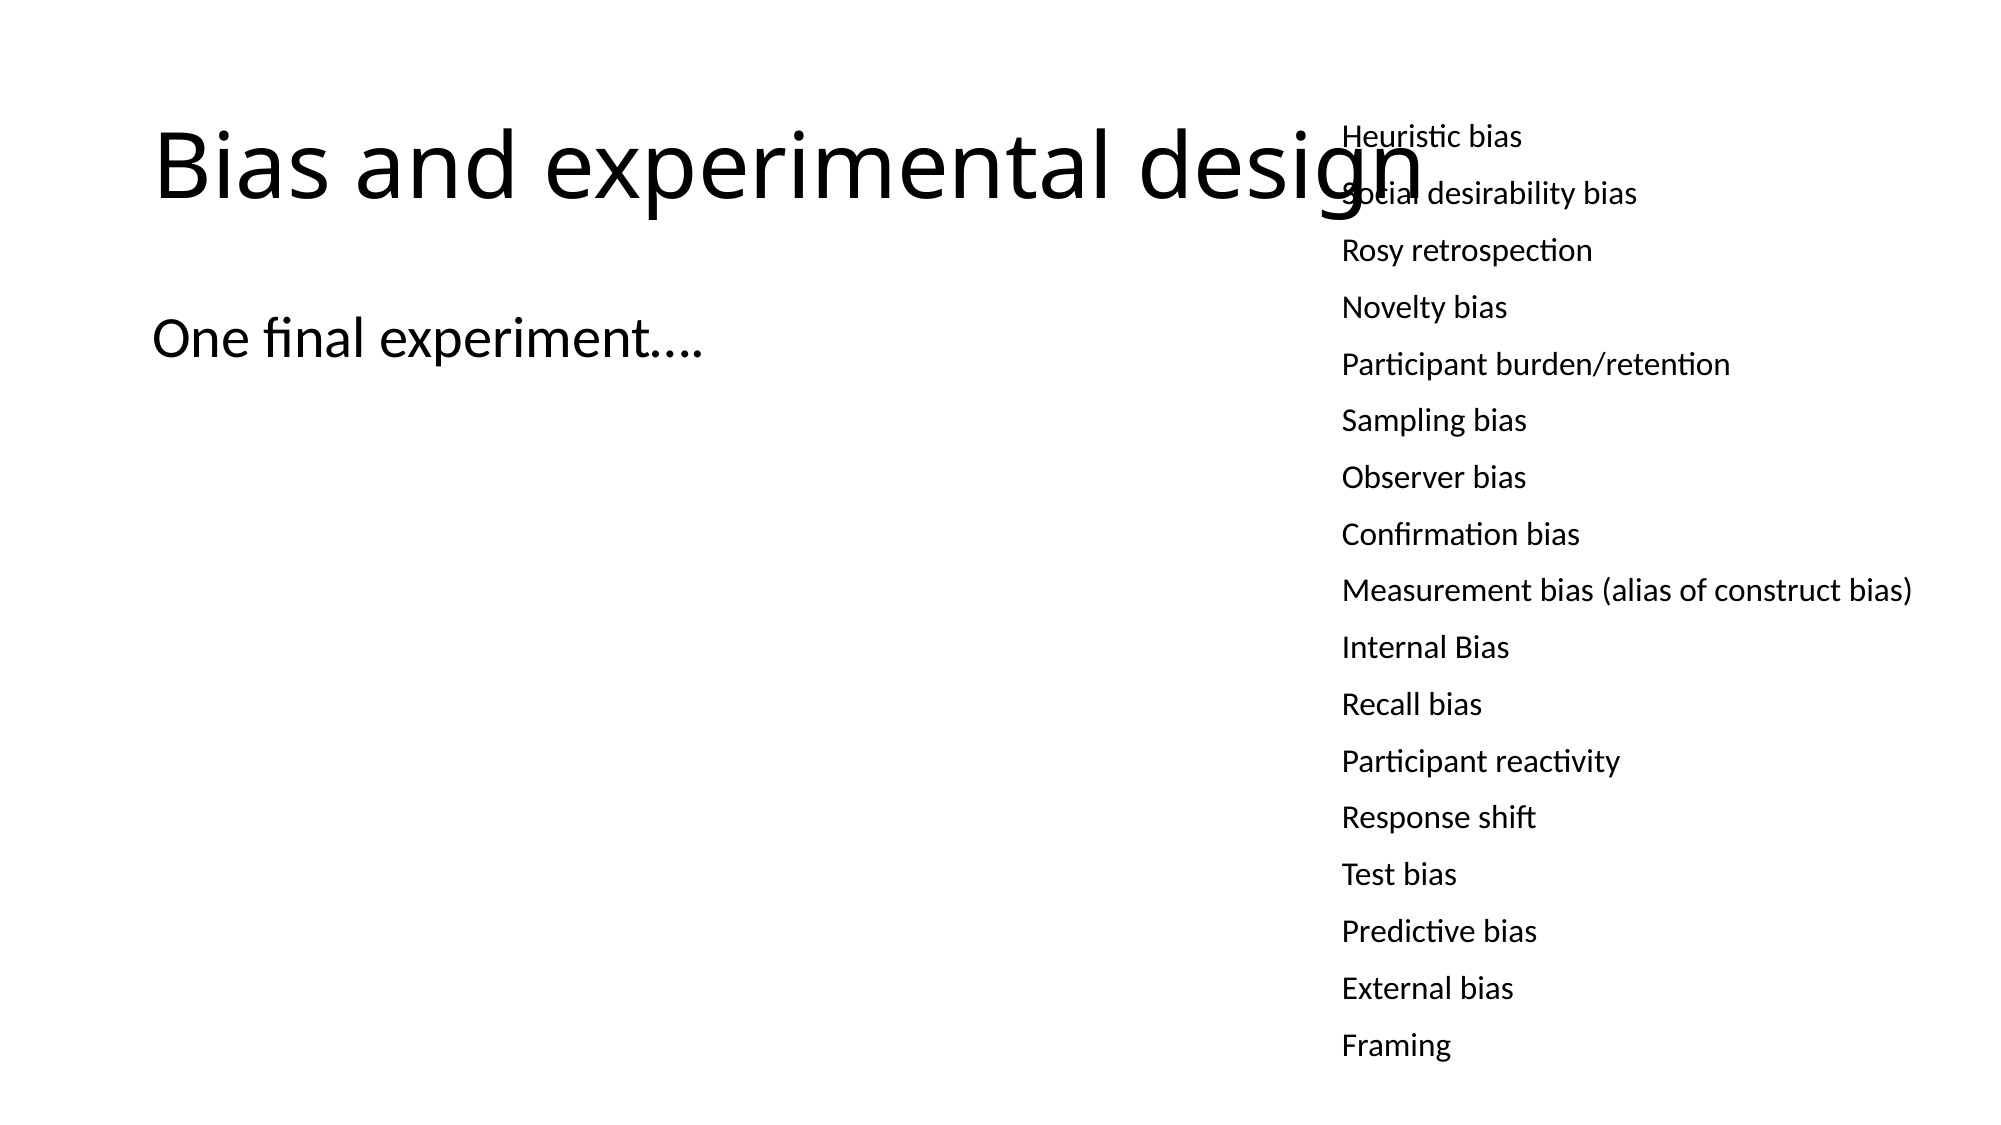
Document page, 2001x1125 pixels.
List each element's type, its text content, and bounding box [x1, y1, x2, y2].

list One final experiment…. [137, 299, 1863, 1014]
text_box Heuristic bias Social desirability bias Rosy retrospection Novelty bias Participant burden/retention Sampling bias Observer bias Confirmation bias Measurement bias (alias of construct bias) Internal Bias Recall bias Participant reactivity Response shift Test bias Predictive bias External bias Framing [1326, 111, 2000, 826]
title Bias and experimental design [137, 59, 1863, 278]
